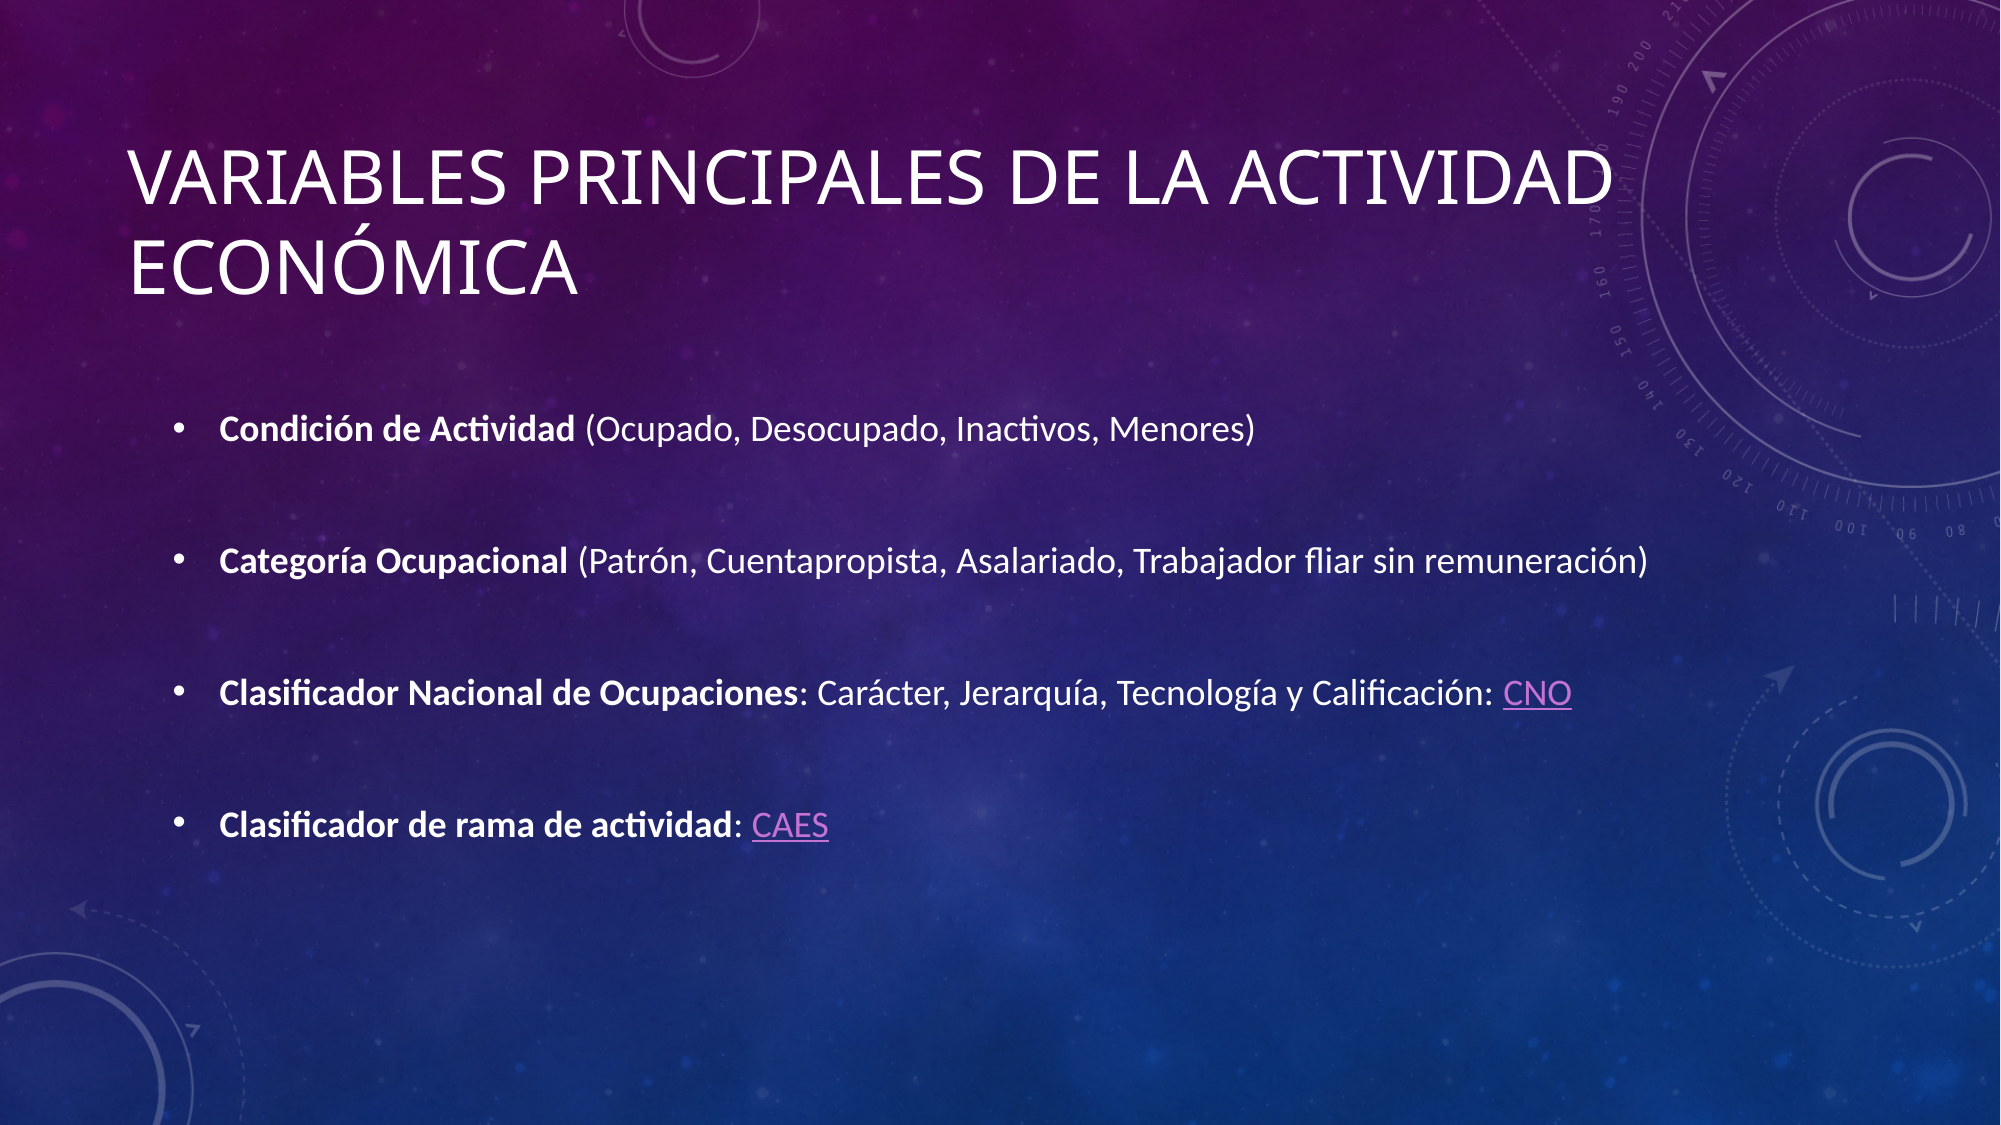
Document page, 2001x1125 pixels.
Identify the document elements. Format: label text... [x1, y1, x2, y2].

picture [0, 0, 2001, 1125]
list Condición de Actividad (Ocupado, Desocupado, Inactivos, Menores) Categoría Ocupacional (Patrón, Cuentapropista, Asalariado, Trabajador fliar sin remuneración) Clasificador Nacional de Ocupaciones: Carácter, Jerarquía, Tecnología y Calificación: CNO Clasificador de rama de actividad: CAES [157, 327, 1808, 988]
title Variables principales de la actividad económica [112, 99, 1775, 339]
